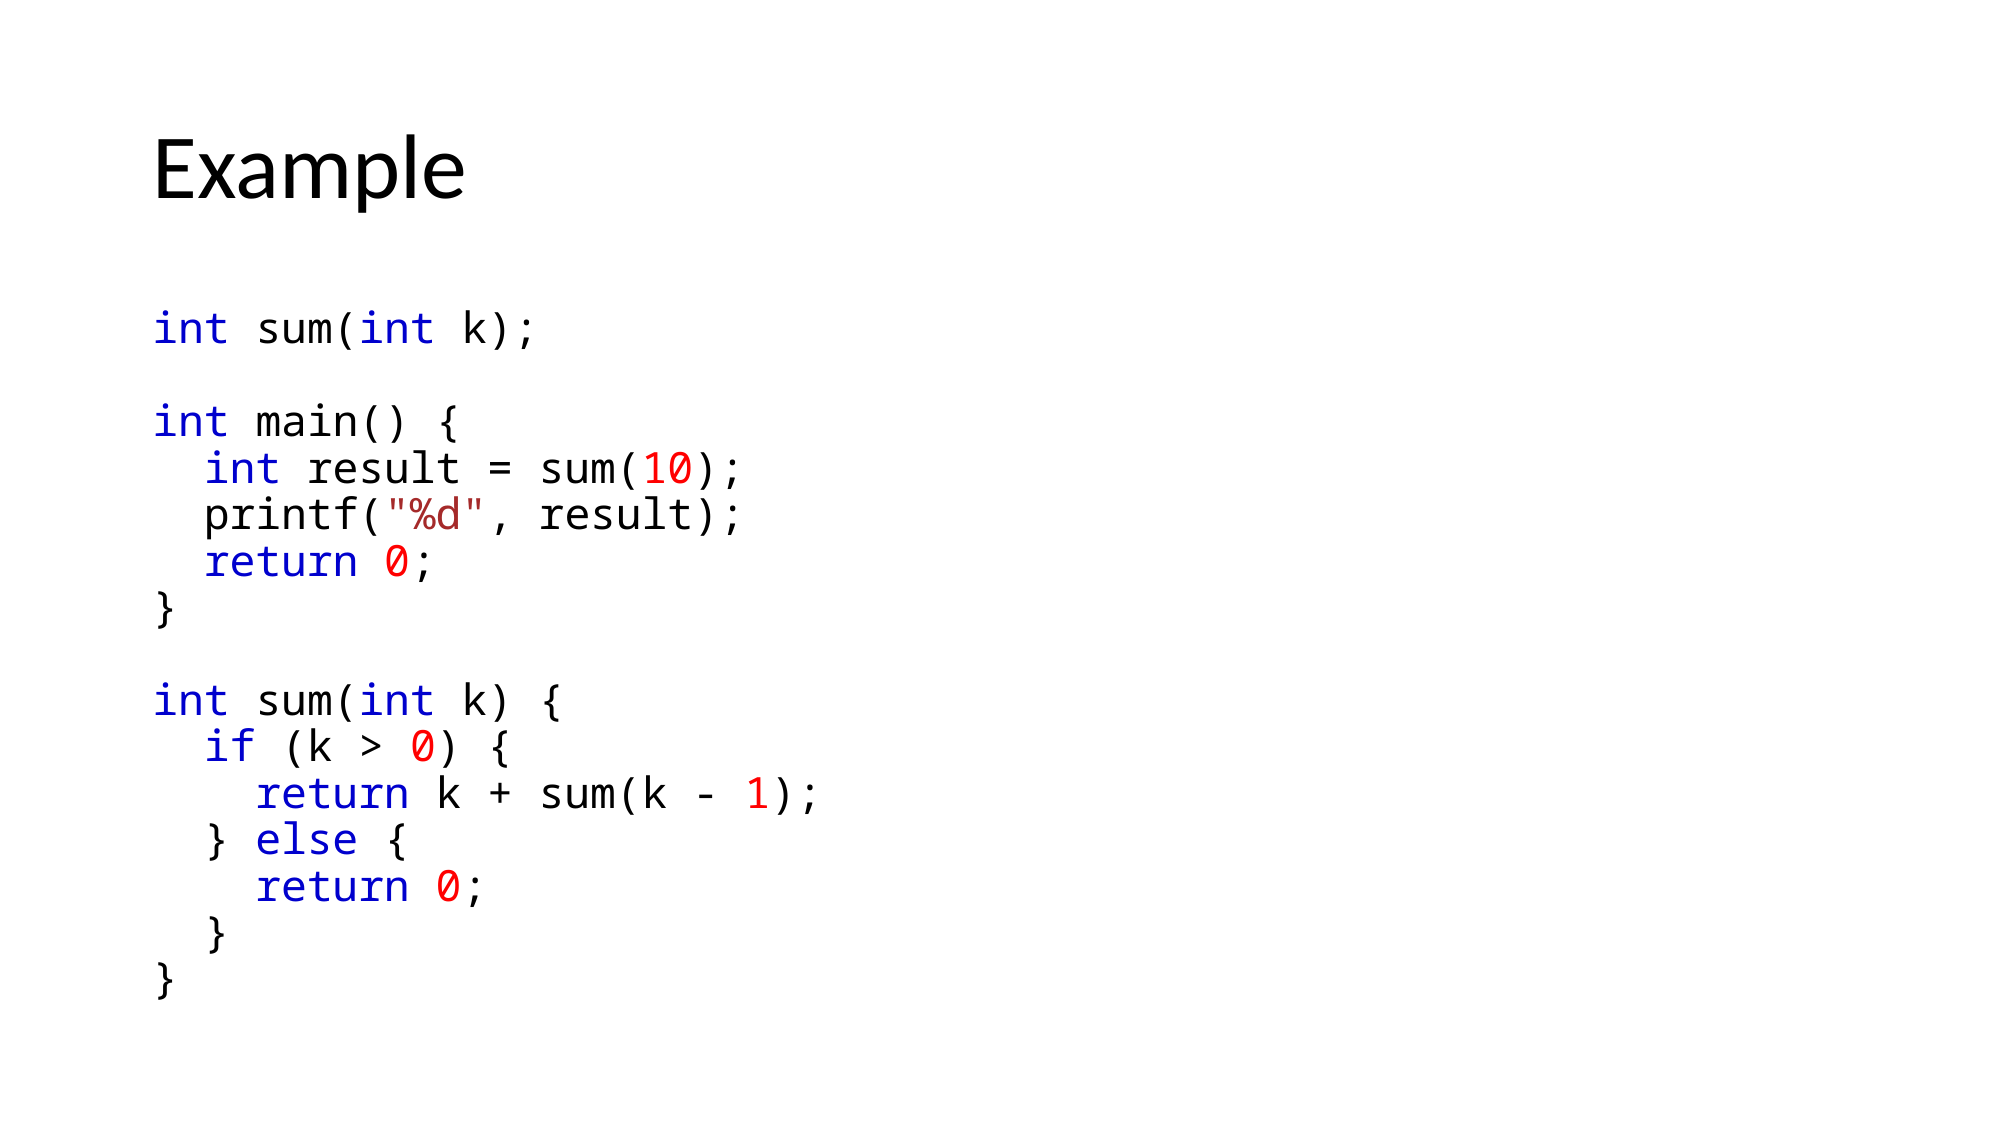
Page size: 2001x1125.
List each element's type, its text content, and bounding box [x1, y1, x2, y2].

list int sum(int k); int main() { int result = sum(10); printf("%d", result); return 0; } int sum(int k) { if (k > 0) { return k + sum(k - 1); } else { return 0; } } [137, 299, 1863, 1014]
title Example [137, 59, 1863, 278]
